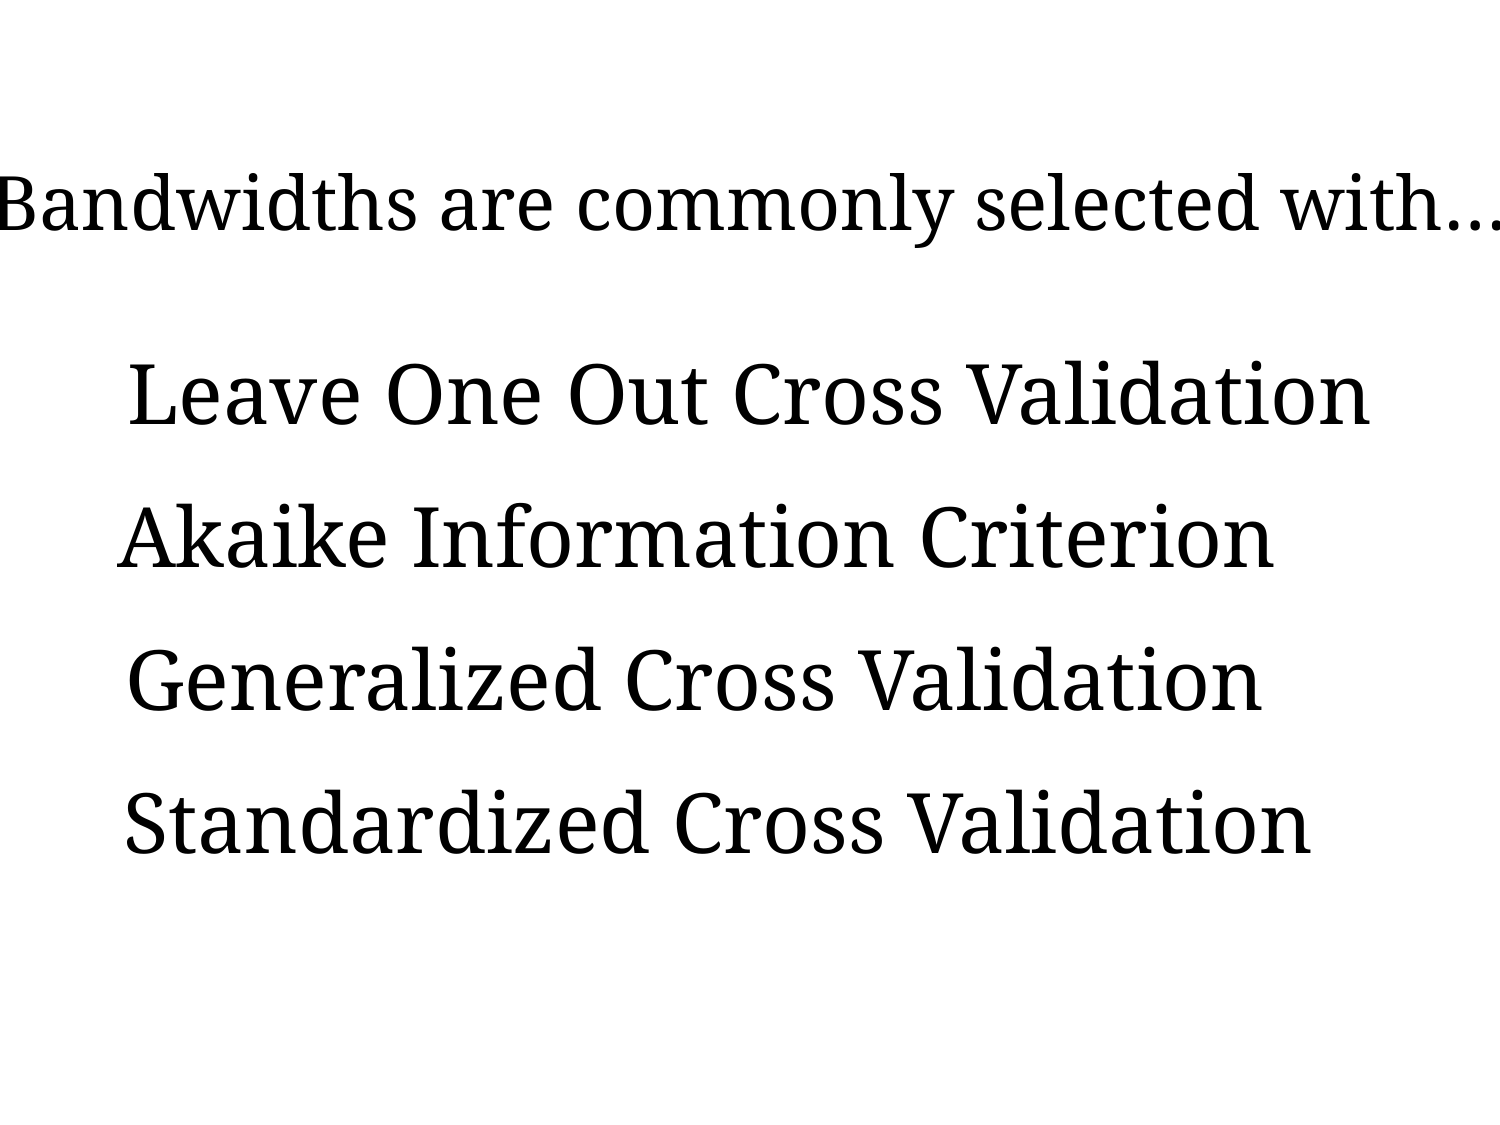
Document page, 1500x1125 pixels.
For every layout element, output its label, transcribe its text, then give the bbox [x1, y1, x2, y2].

text_box Generalized Cross Validation [110, 620, 1280, 735]
text_box Standardized Cross Validation [108, 763, 1329, 878]
text_box Leave One Out Cross Validation [112, 334, 1388, 449]
text_box Akaike Information Criterion [102, 477, 1292, 592]
text_box Bandwidths are commonly selected with… [0, 148, 1500, 253]
